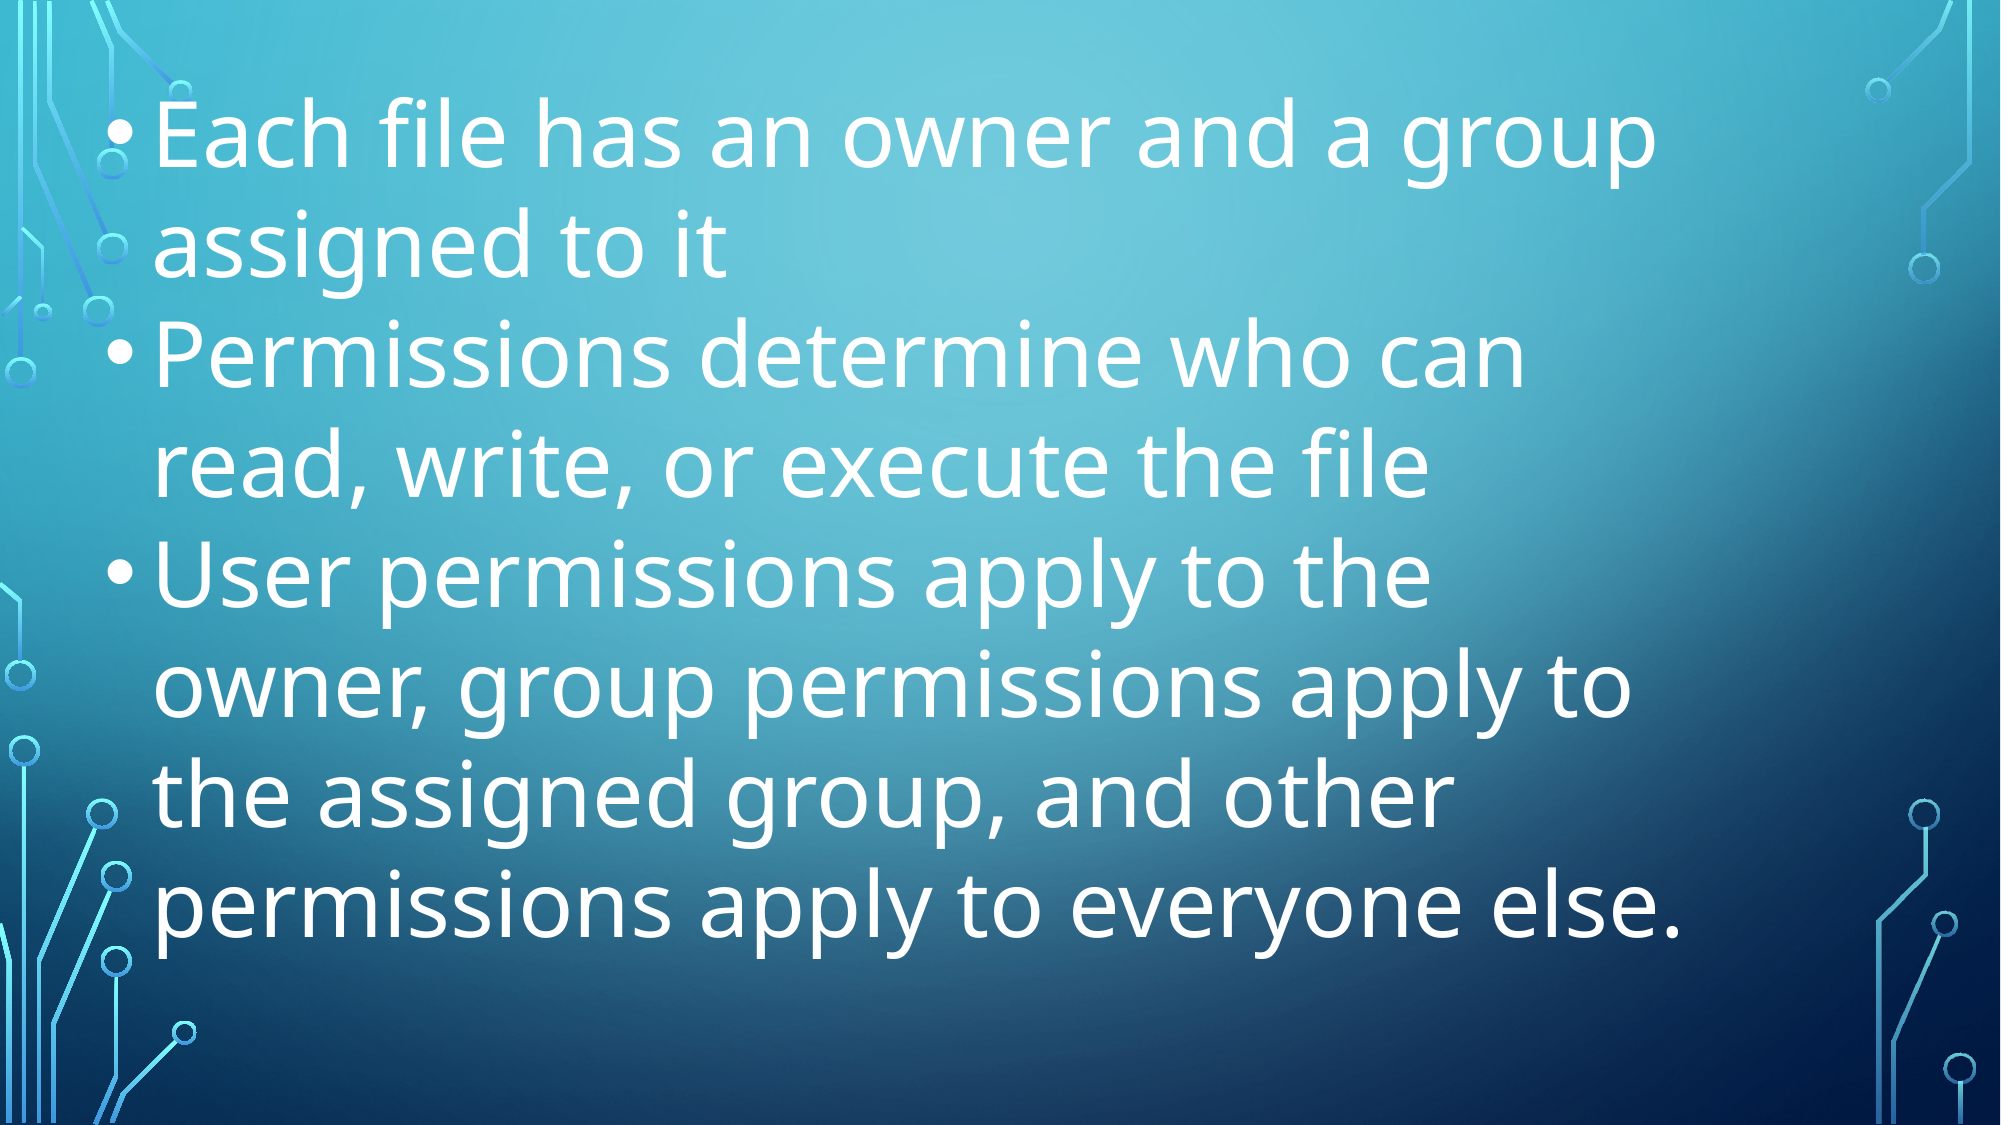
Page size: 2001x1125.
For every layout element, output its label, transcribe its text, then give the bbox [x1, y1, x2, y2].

text_box Each file has an owner and a group assigned to it Permissions determine who can read, write, or execute the file User permissions apply to the owner, group permissions apply to the assigned group, and other permissions apply to everyone else. [89, 68, 1725, 963]
